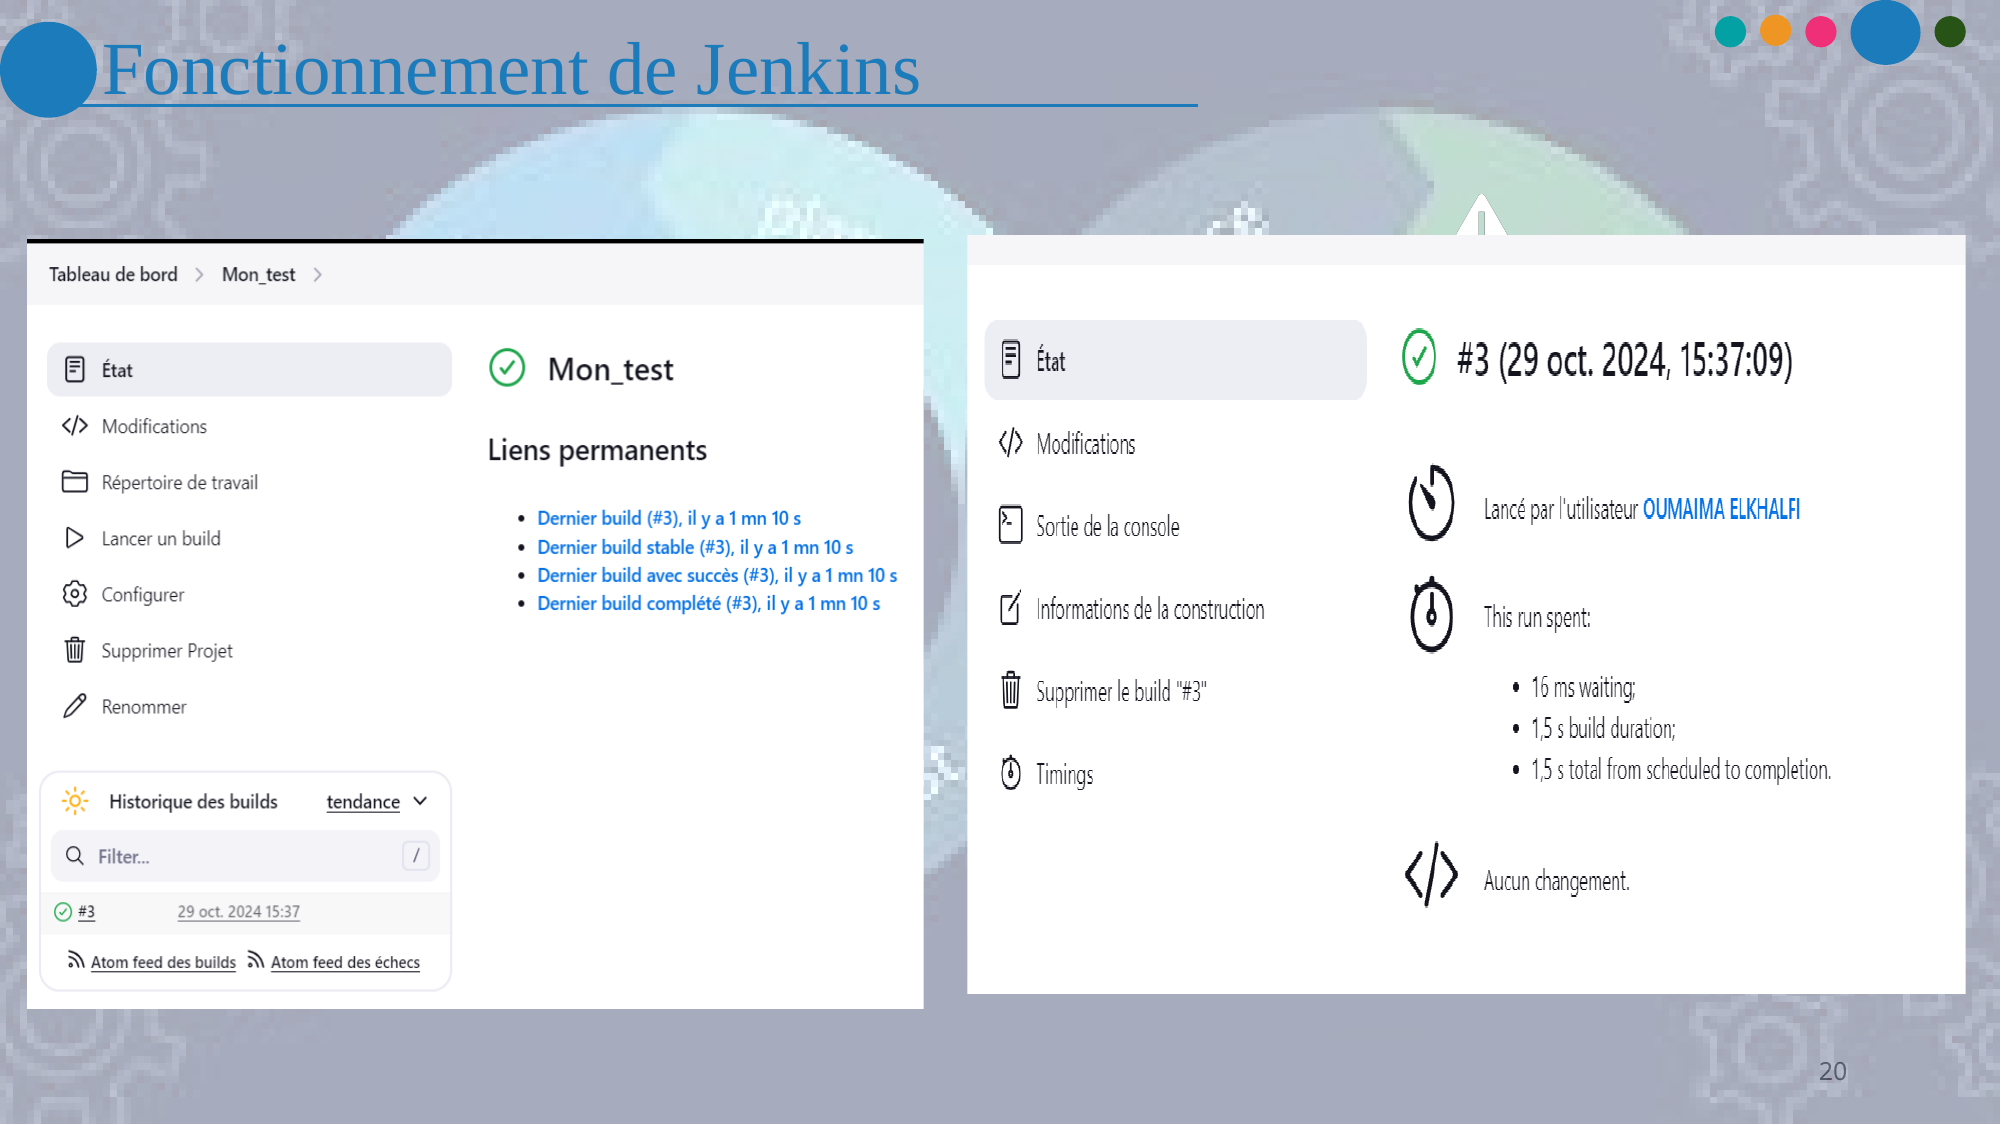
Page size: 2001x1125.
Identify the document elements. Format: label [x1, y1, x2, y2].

text_box [1714, 0, 1967, 66]
picture [0, 0, 2000, 1124]
